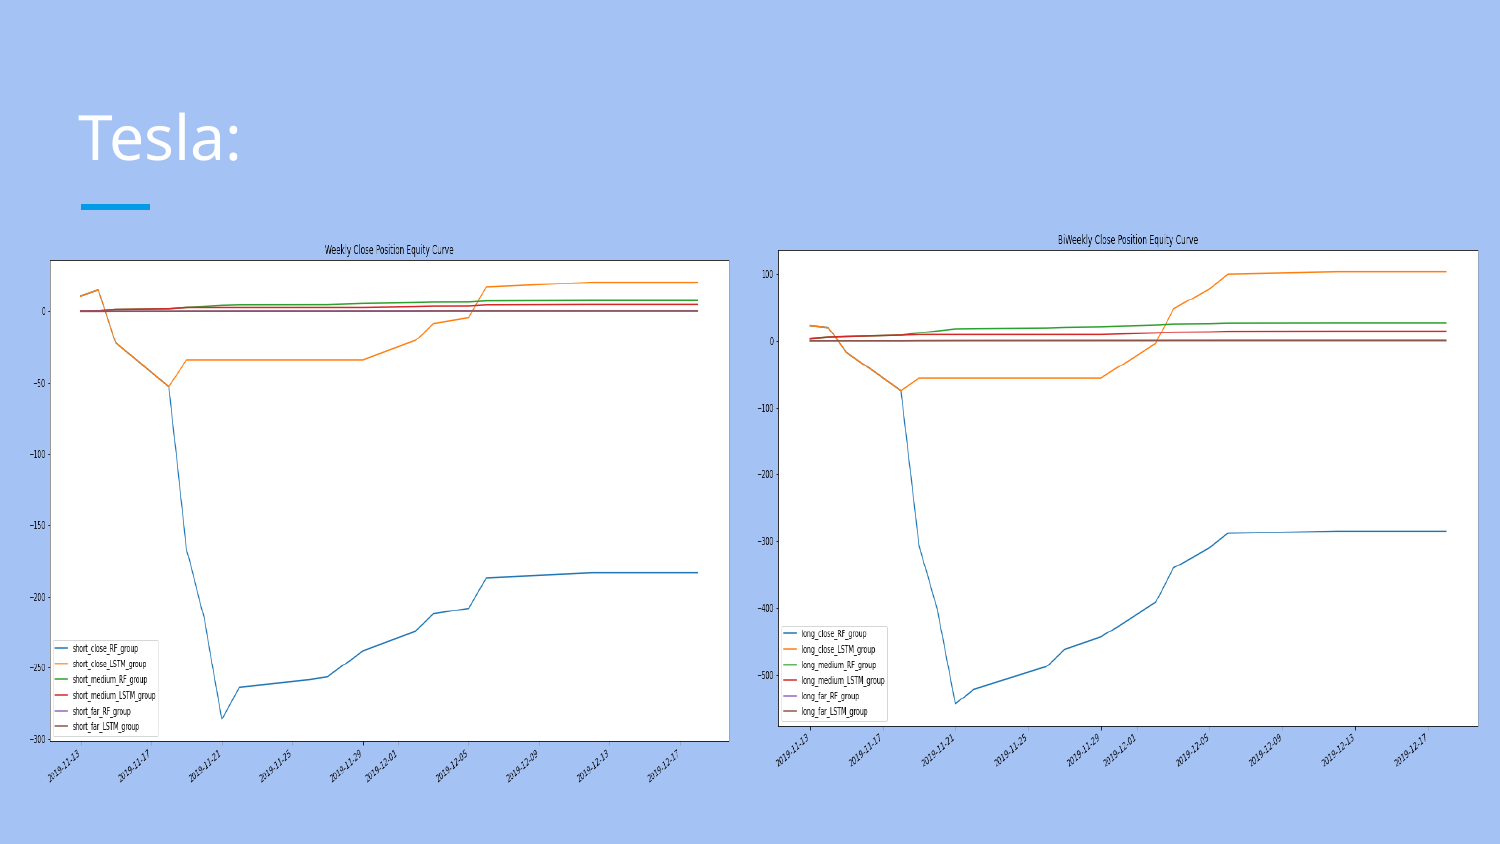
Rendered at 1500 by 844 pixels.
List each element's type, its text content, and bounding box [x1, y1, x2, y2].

title Tesla: [63, 75, 1437, 173]
picture [0, 166, 1500, 844]
